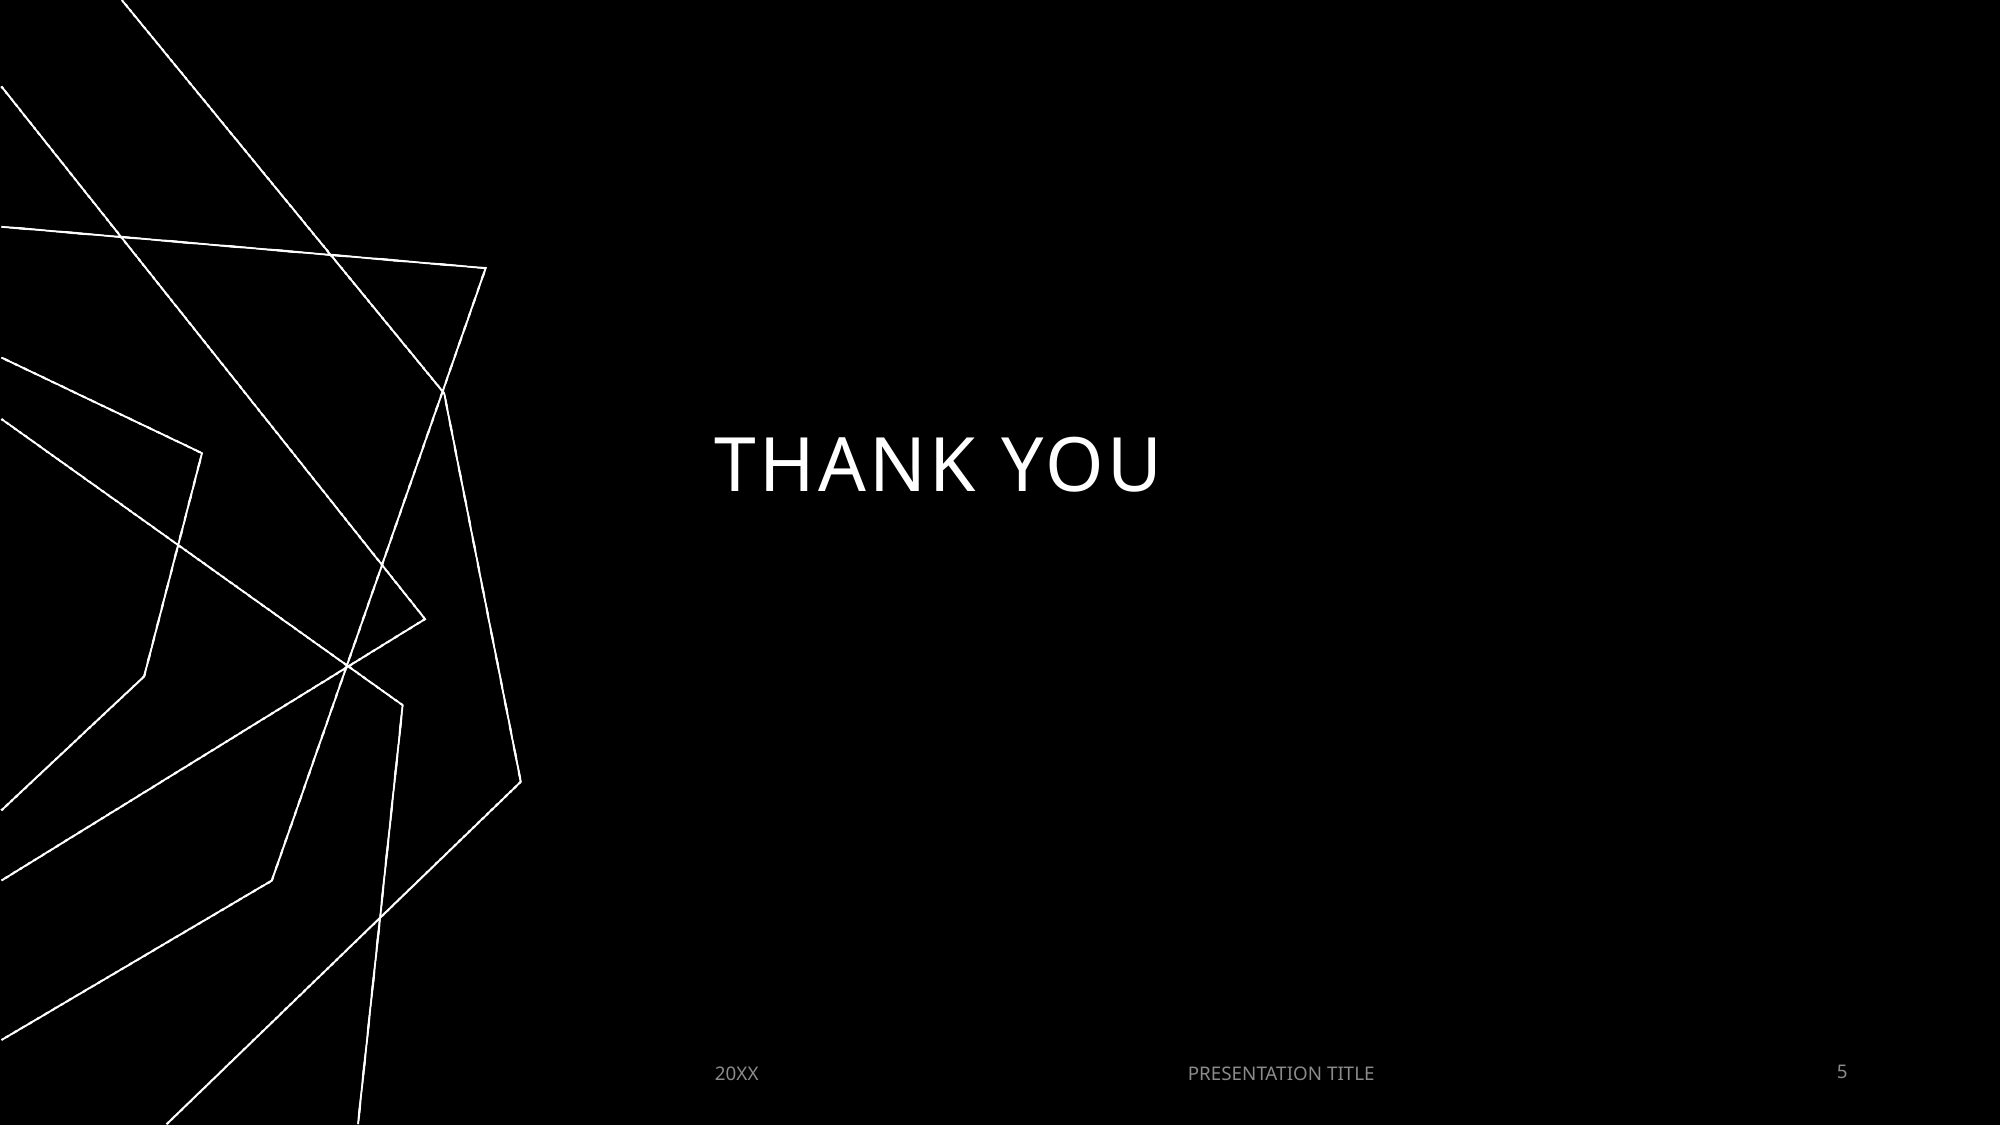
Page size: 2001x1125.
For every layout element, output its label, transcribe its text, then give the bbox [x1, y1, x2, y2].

title THANK YOU [699, 265, 1386, 516]
slide_number 20XX [699, 1042, 992, 1103]
slide_number 5 [1571, 1042, 1863, 1103]
picture [0, 0, 522, 1125]
footer PRESENTATION TITLE [1062, 1042, 1500, 1103]
